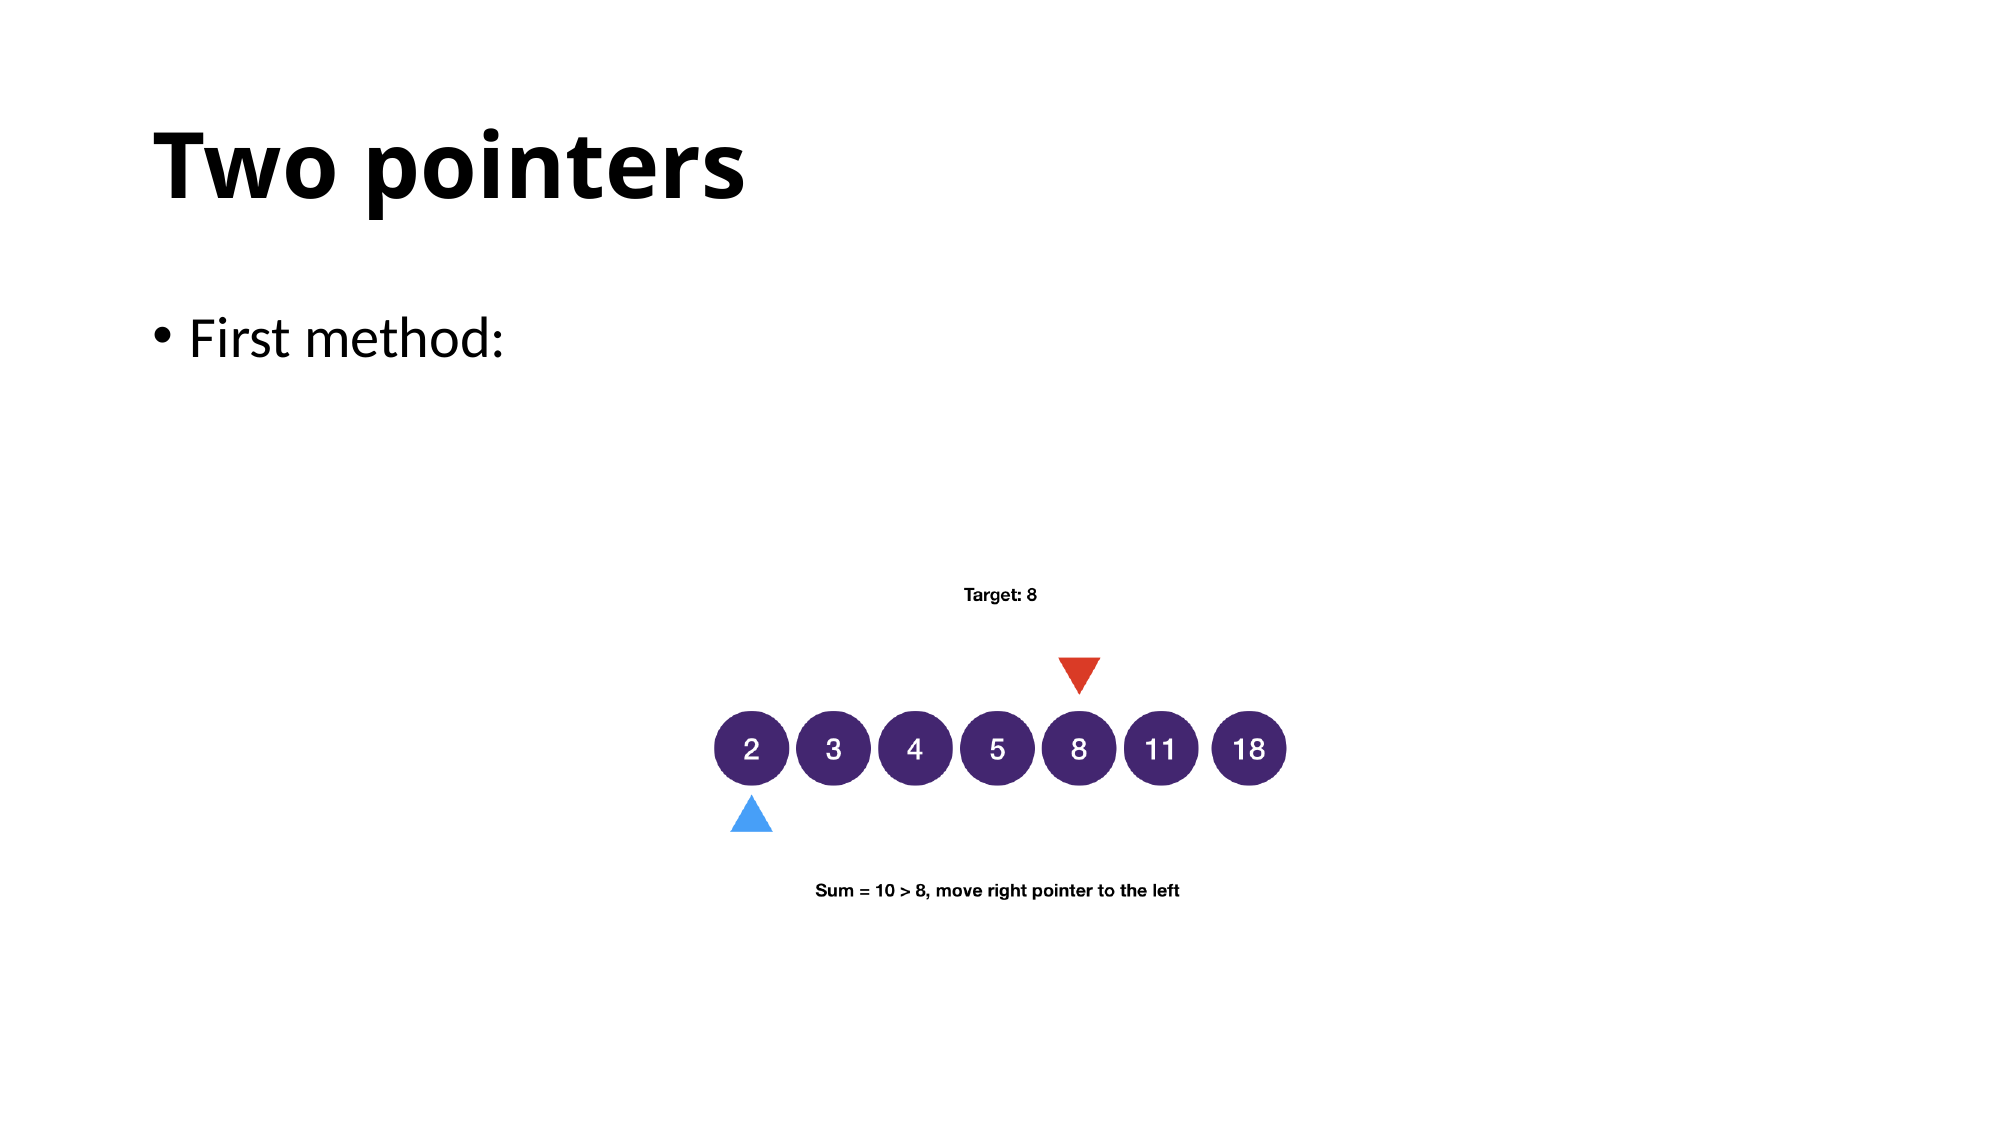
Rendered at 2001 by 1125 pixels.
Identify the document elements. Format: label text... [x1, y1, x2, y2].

picture [617, 491, 1383, 1066]
list First method: [137, 299, 1863, 1014]
title Two pointers [137, 59, 1863, 278]
